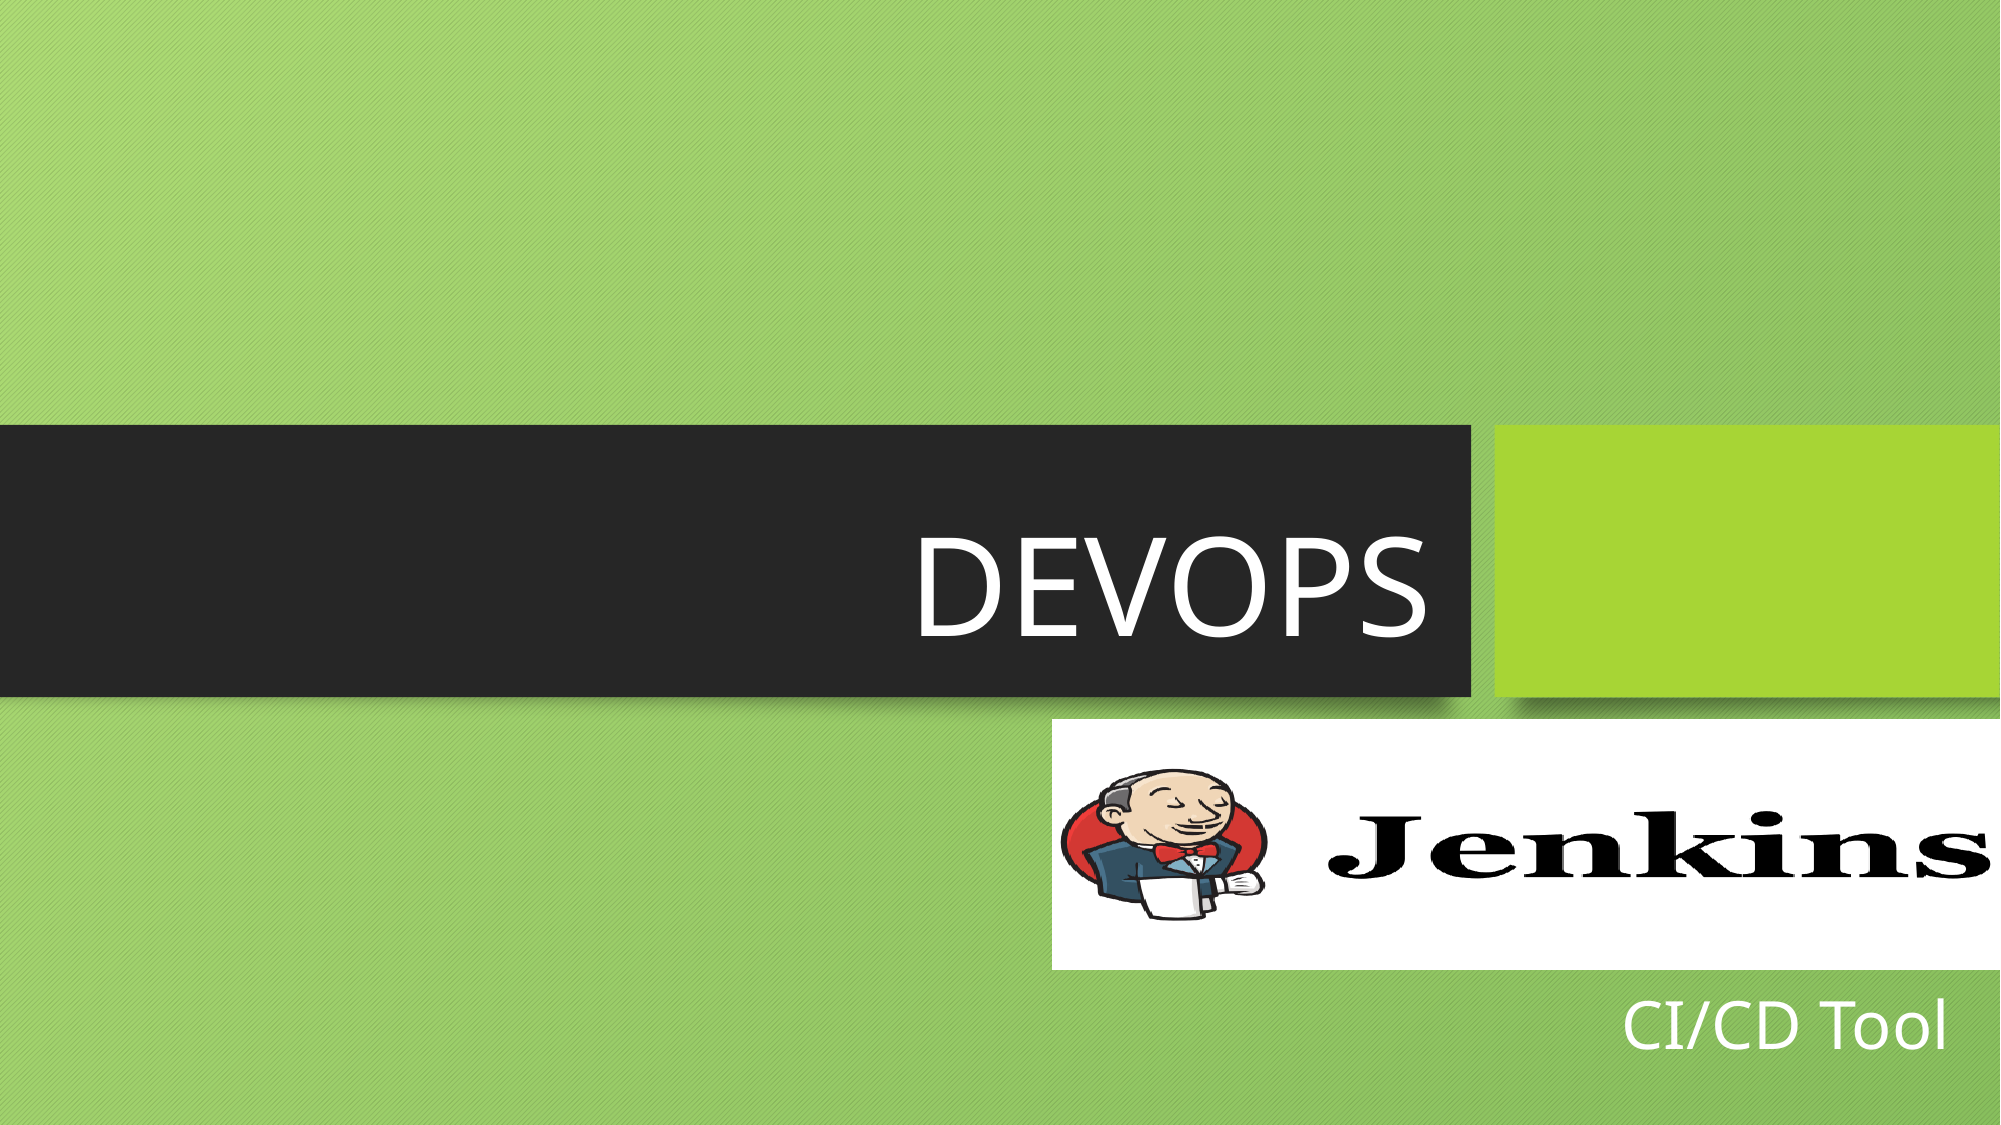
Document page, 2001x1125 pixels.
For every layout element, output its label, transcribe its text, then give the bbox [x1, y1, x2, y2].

title DEVOPS [111, 448, 1448, 674]
picture [0, 698, 2000, 970]
text_box CI/CD Tool [1589, 975, 1990, 1071]
